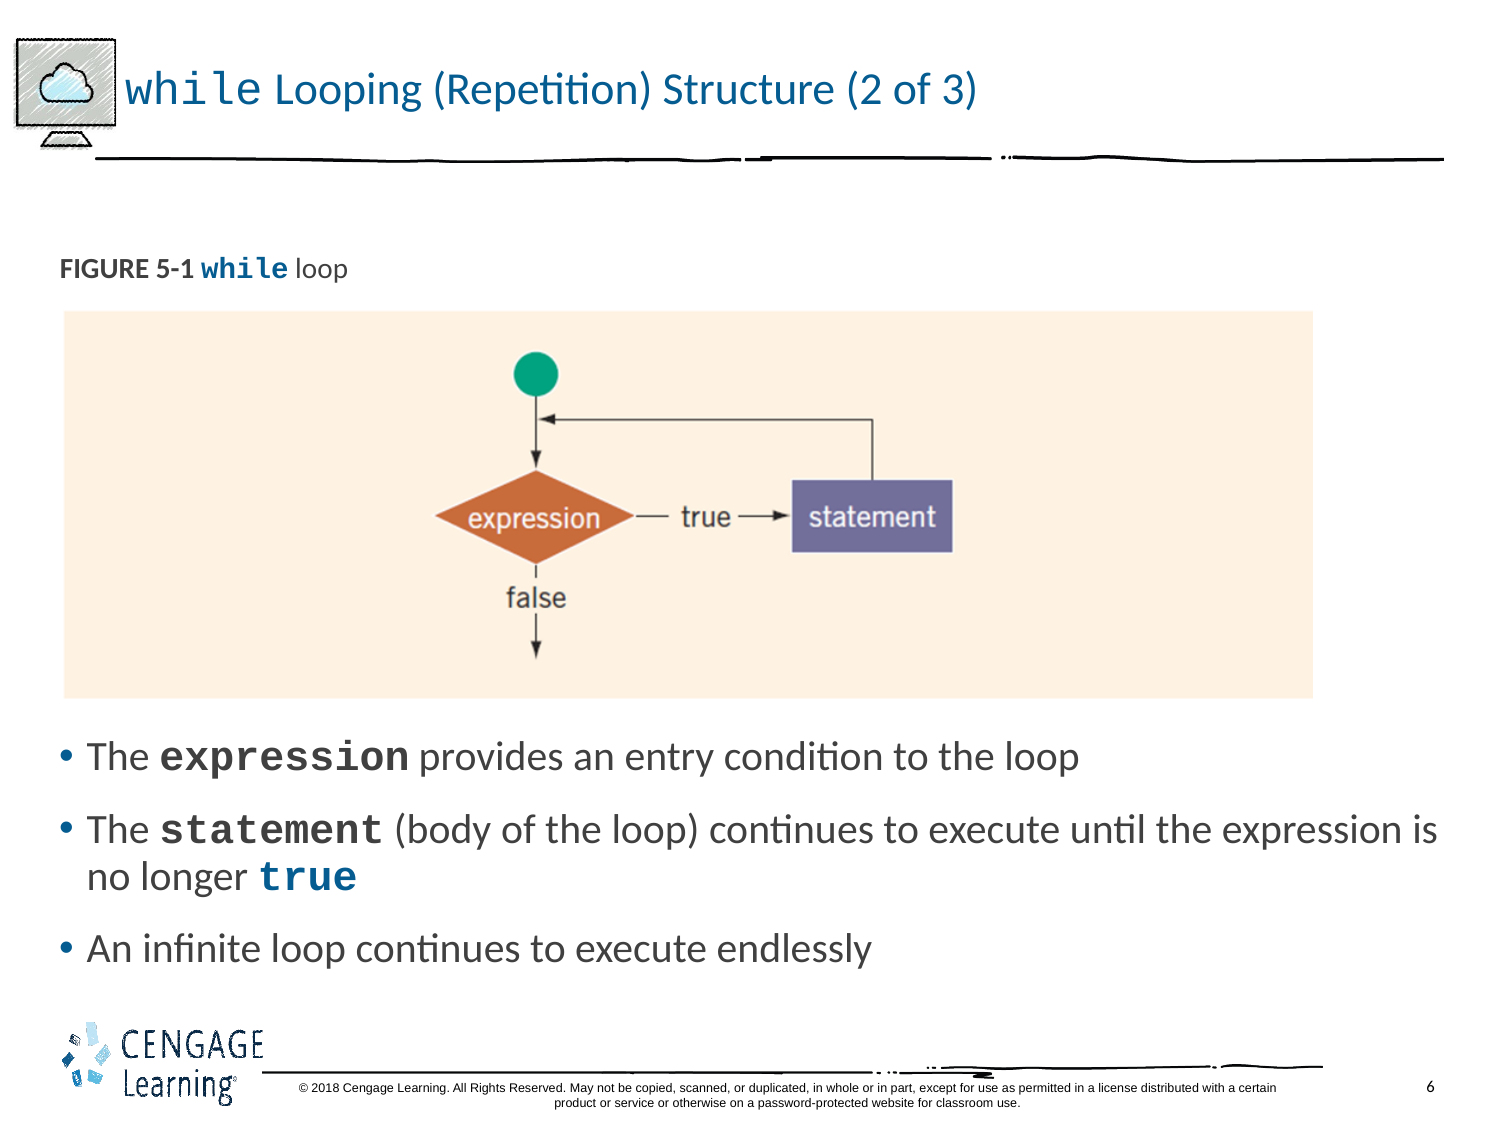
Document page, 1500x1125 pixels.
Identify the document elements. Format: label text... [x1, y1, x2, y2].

list The expression provides an entry condition to the loop The statement (body of the loop) continues to execute until the expression is no longer true An infinite loop continues to execute endlessly [59, 732, 1440, 975]
list FIGURE 5-1 while loop [59, 252, 1441, 287]
title while Looping (Repetition) Structure (2 of 3) [125, 66, 1442, 116]
picture [95, 155, 1444, 163]
picture [62, 1022, 1323, 1106]
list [60, 307, 1313, 701]
picture [13, 36, 117, 151]
